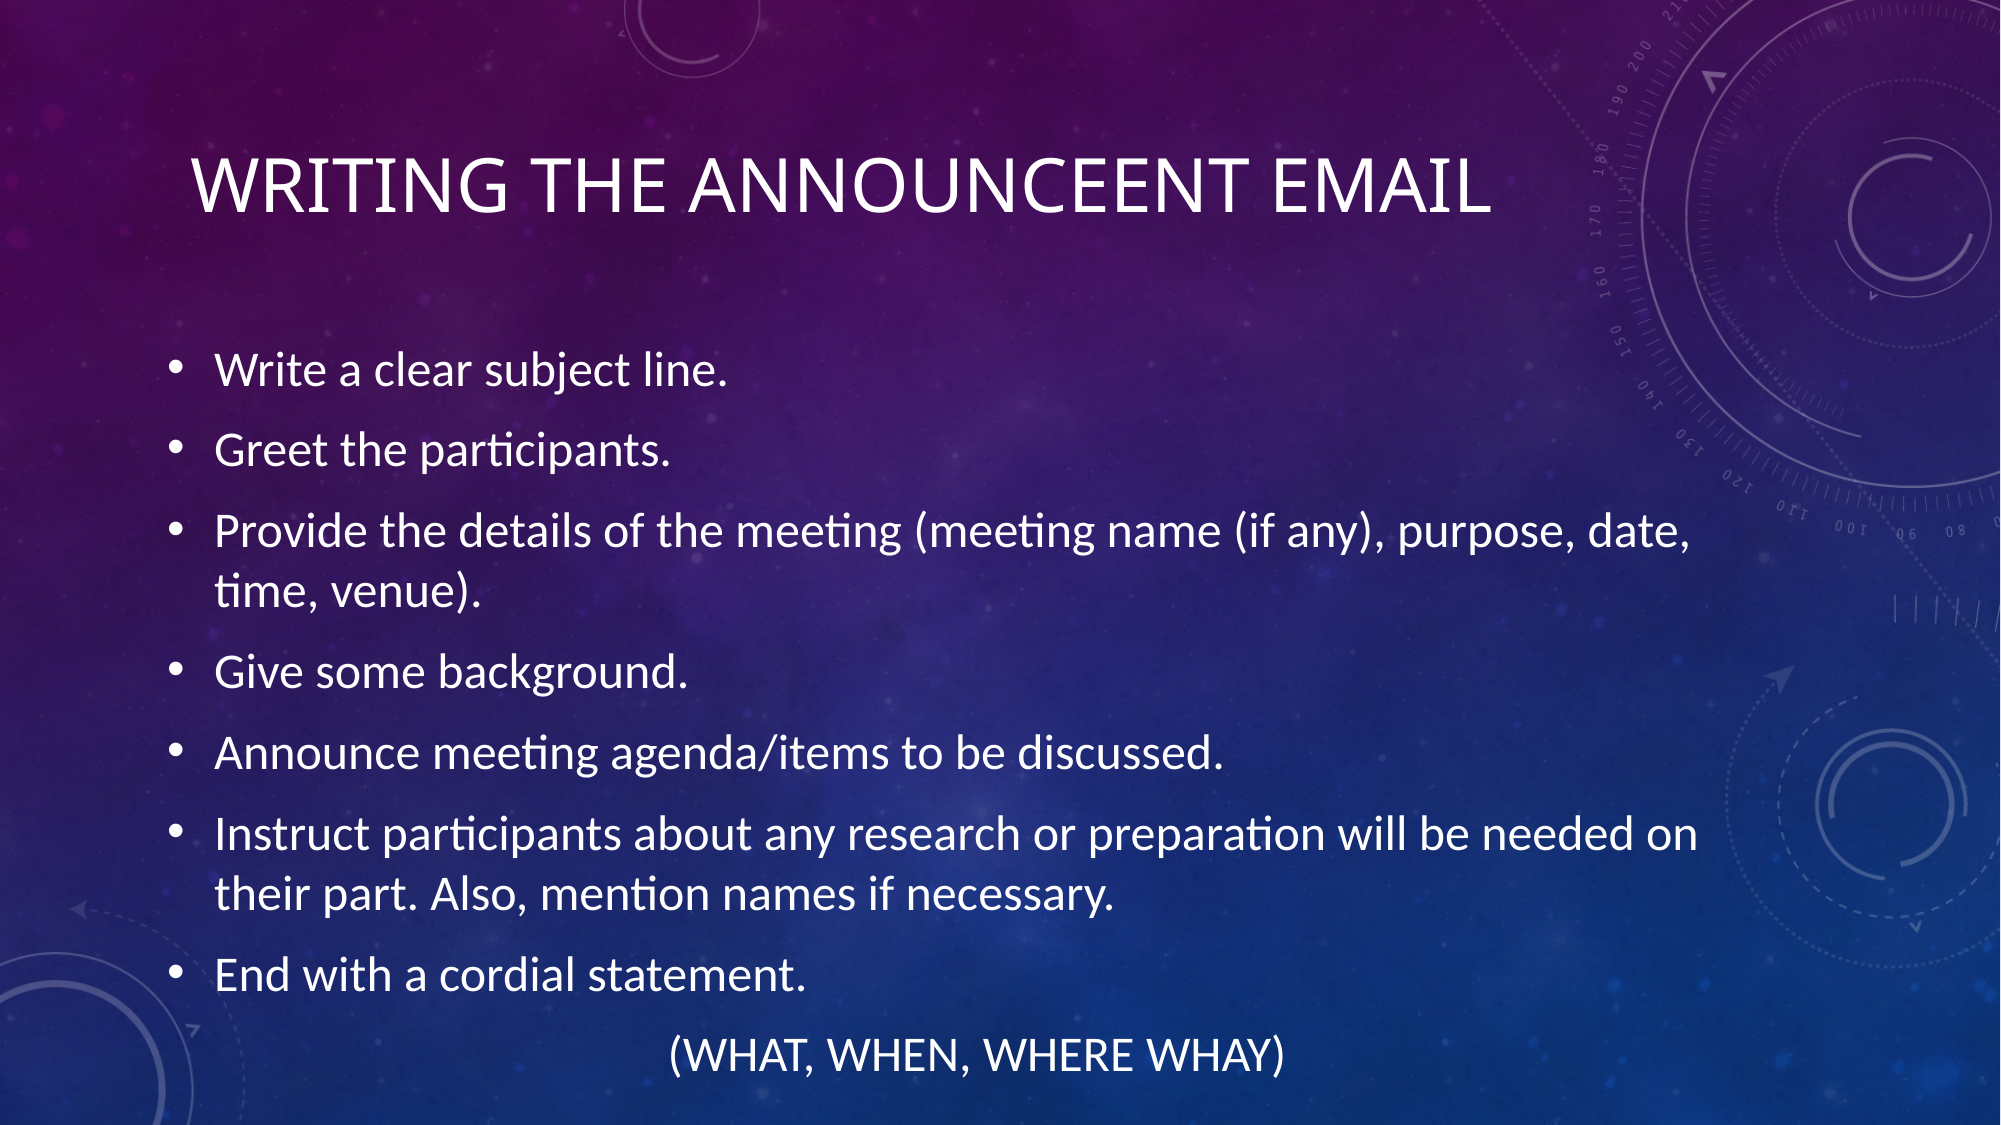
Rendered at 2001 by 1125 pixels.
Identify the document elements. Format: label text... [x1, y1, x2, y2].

picture [0, 0, 2001, 1125]
list Write a clear subject line. Greet the participants. Provide the details of the meeting (meeting name (if any), purpose, date, time, venue). Give some background. Announce meeting agenda/items to be discussed. Instruct participants about any research or preparation will be needed on their part. Also, mention names if necessary. End with a cordial statement. (WHAT, WHEN, WHERE WHAY) [152, 328, 1803, 1091]
title Writing the ANNOUNCEENT EMAIL [175, 79, 1889, 287]
